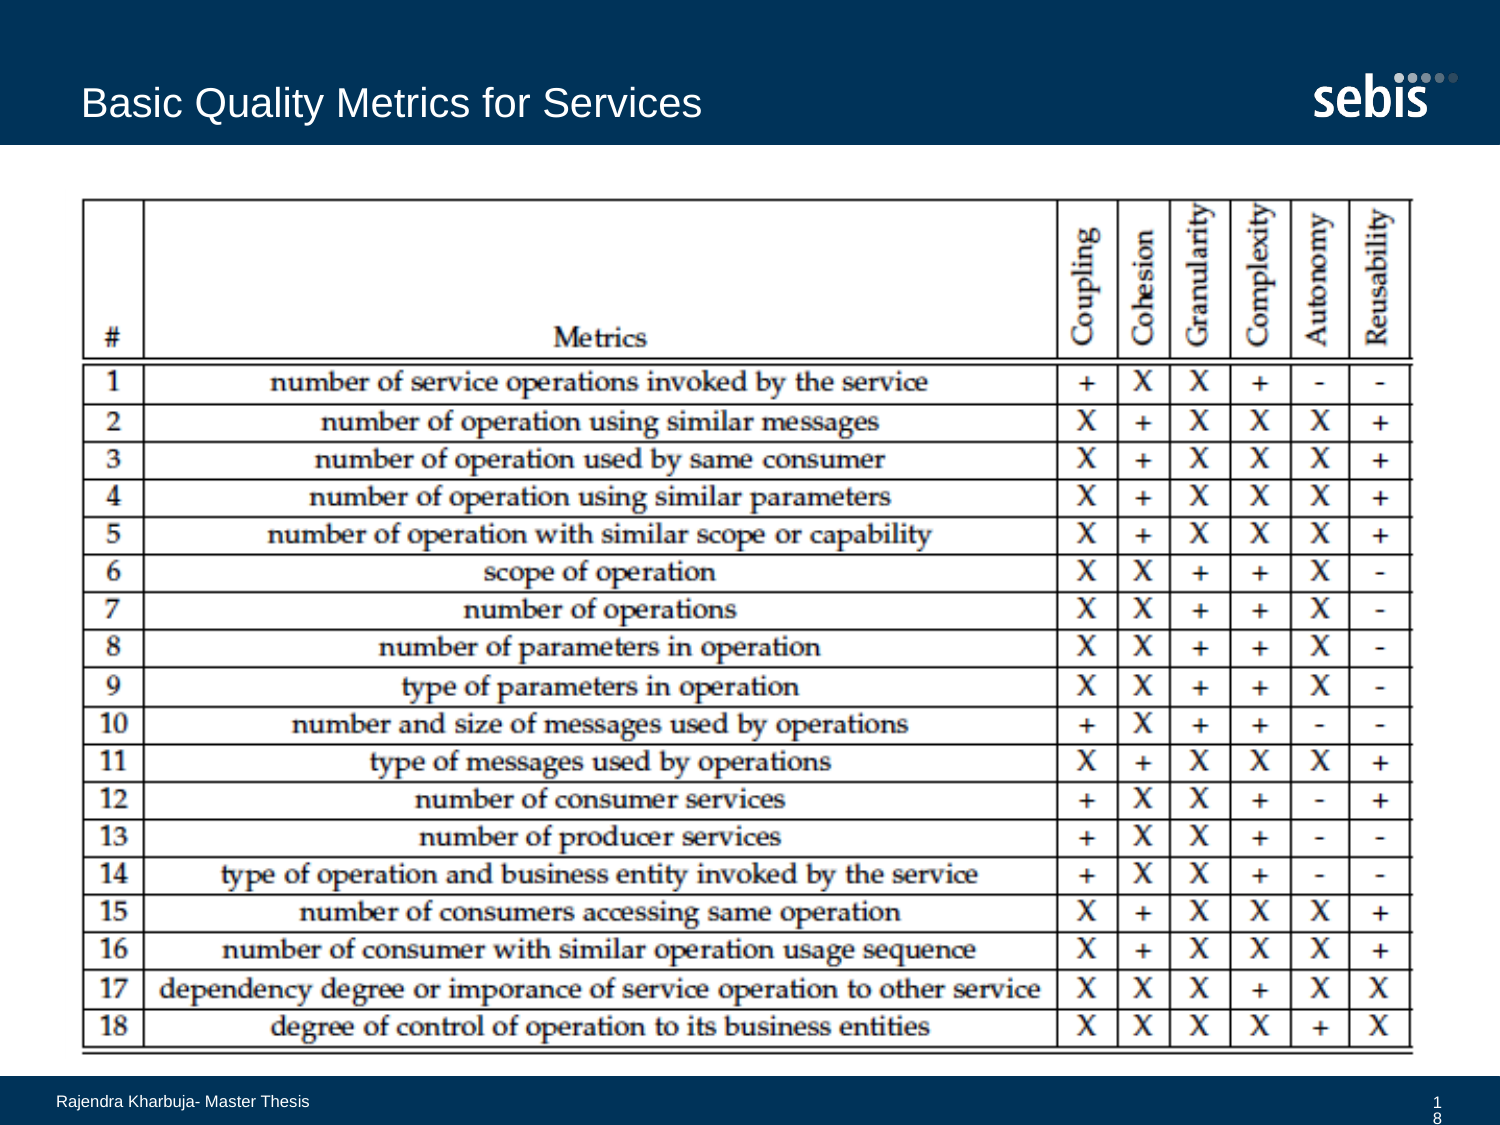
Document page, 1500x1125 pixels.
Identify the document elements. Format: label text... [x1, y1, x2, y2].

text_box Basic Quality Metrics for Services [66, 66, 1303, 126]
footer Rajendra Kharbuja- Master Thesis [40, 1077, 361, 1125]
slide_number 18 [1417, 1077, 1460, 1125]
picture [64, 189, 1426, 1059]
